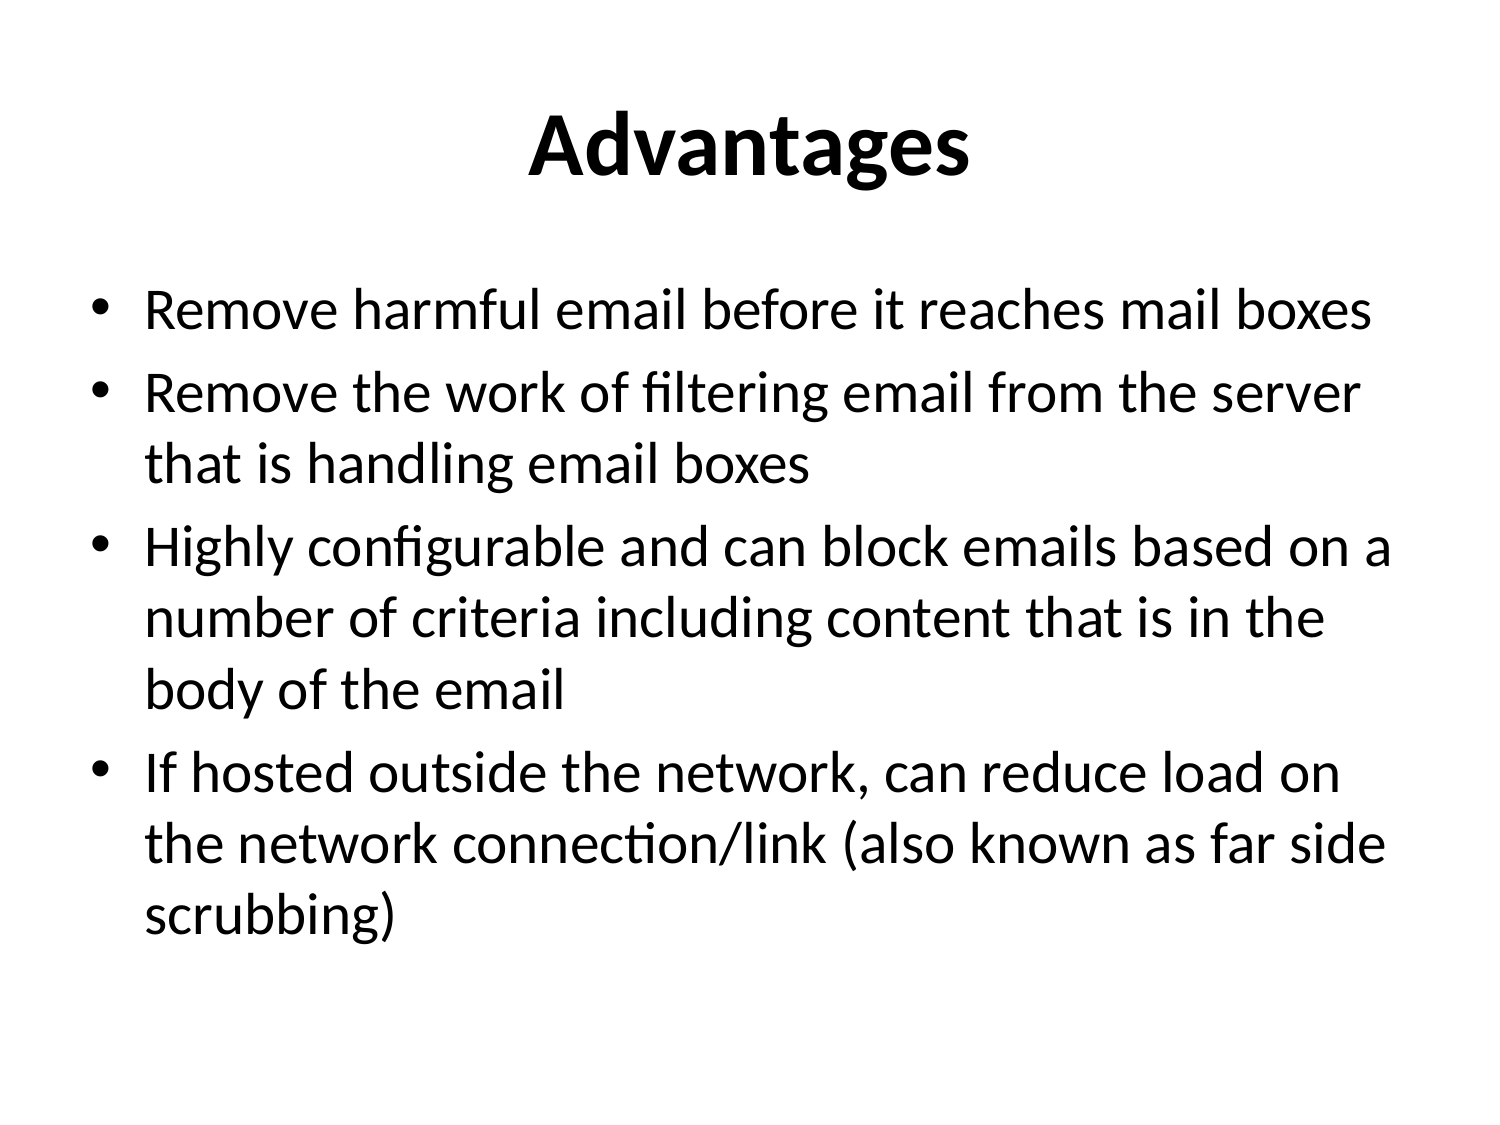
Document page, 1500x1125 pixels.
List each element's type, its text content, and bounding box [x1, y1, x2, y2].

title Advantages [75, 45, 1425, 233]
list Remove harmful email before it reaches mail boxes Remove the work of filtering email from the server that is handling email boxes Highly configurable and can block emails based on a number of criteria including content that is in the body of the email If hosted outside the network, can reduce load on the network connection/link (also known as far side scrubbing) [75, 262, 1425, 1005]
